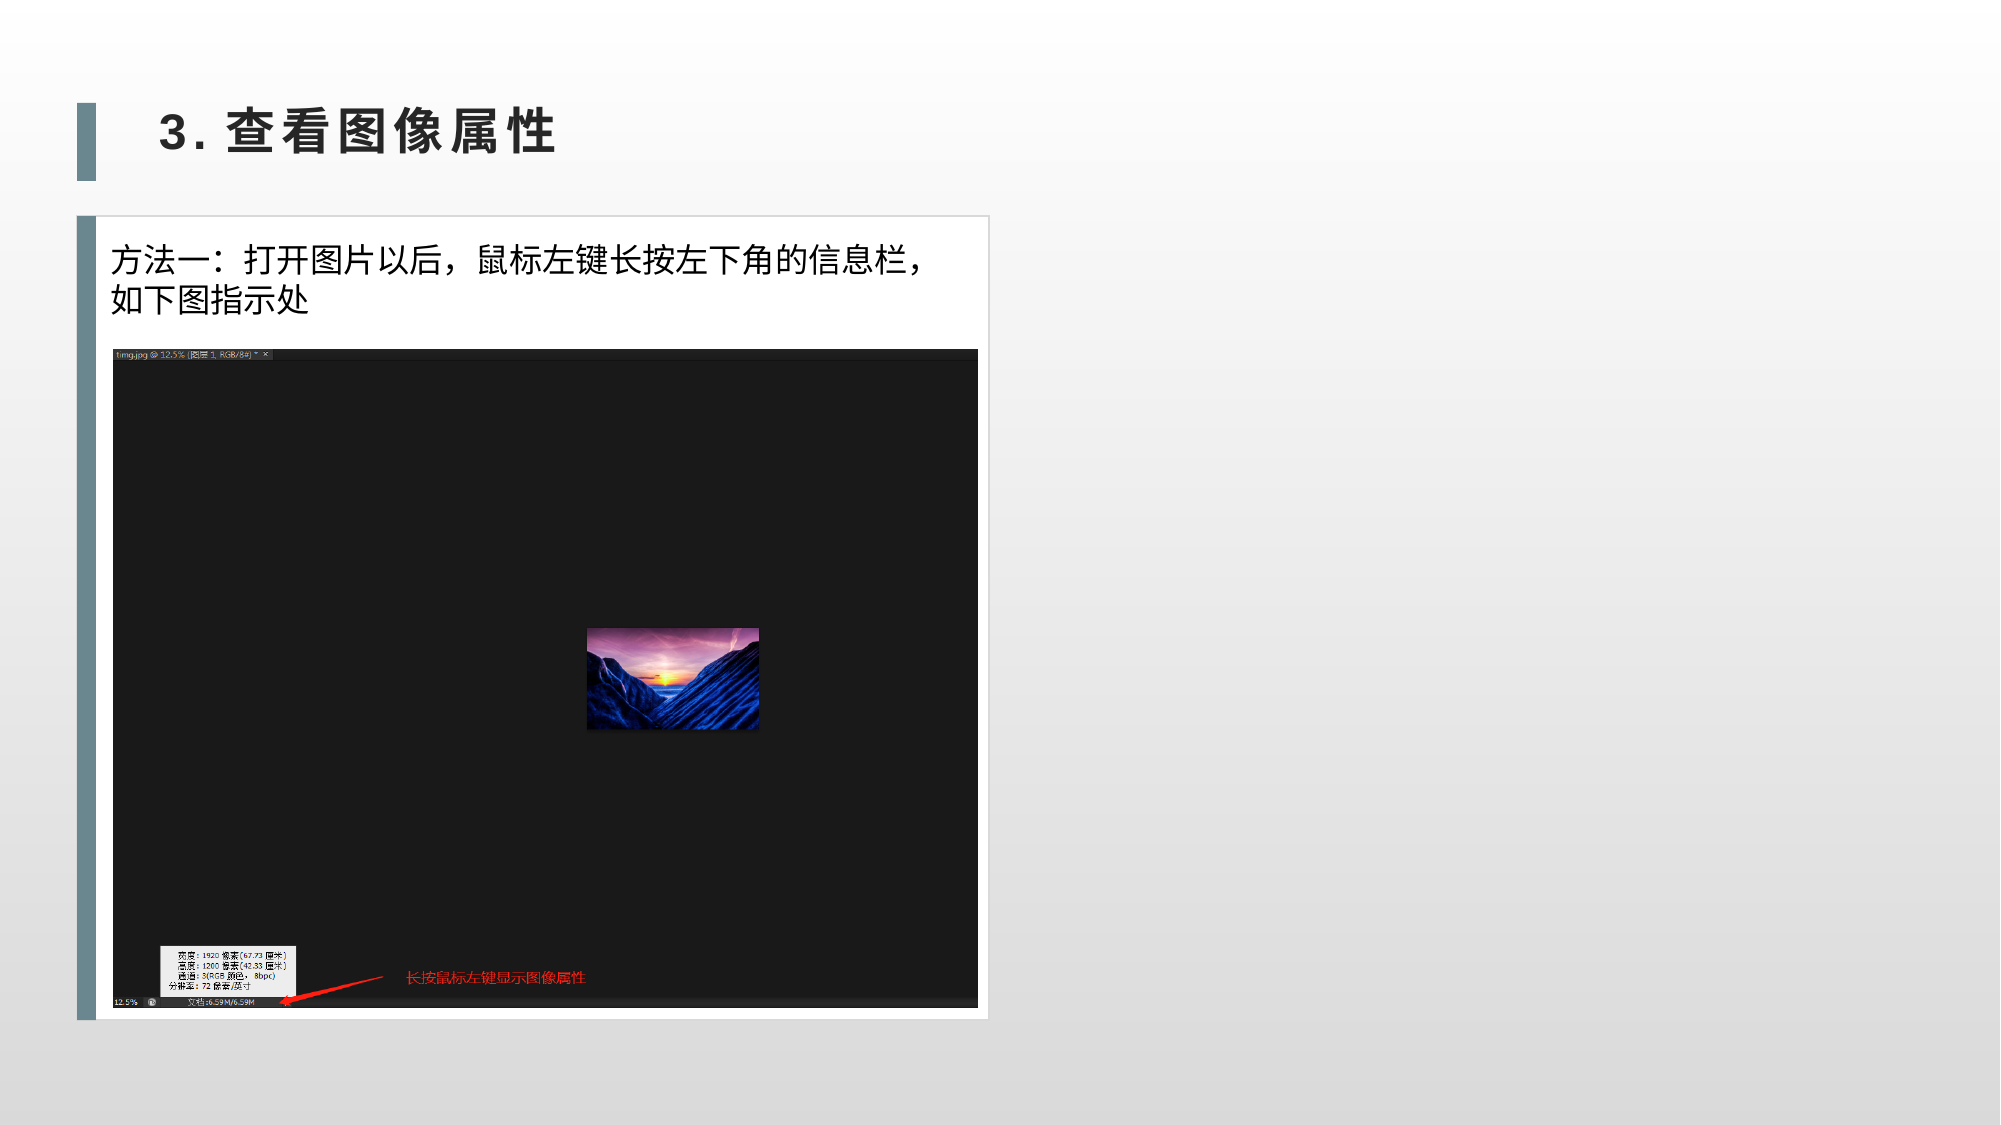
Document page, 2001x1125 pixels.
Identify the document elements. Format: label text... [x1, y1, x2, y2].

picture [113, 349, 978, 1008]
text_box 方法一：打开图片以后，鼠标左键长按左下角的信息栏，如下图指示处 [95, 231, 978, 327]
text_box 3.查看图像属性 [144, 91, 1847, 181]
text_box [97, 215, 990, 1021]
text_box [76, 215, 97, 1021]
text_box [76, 102, 97, 182]
